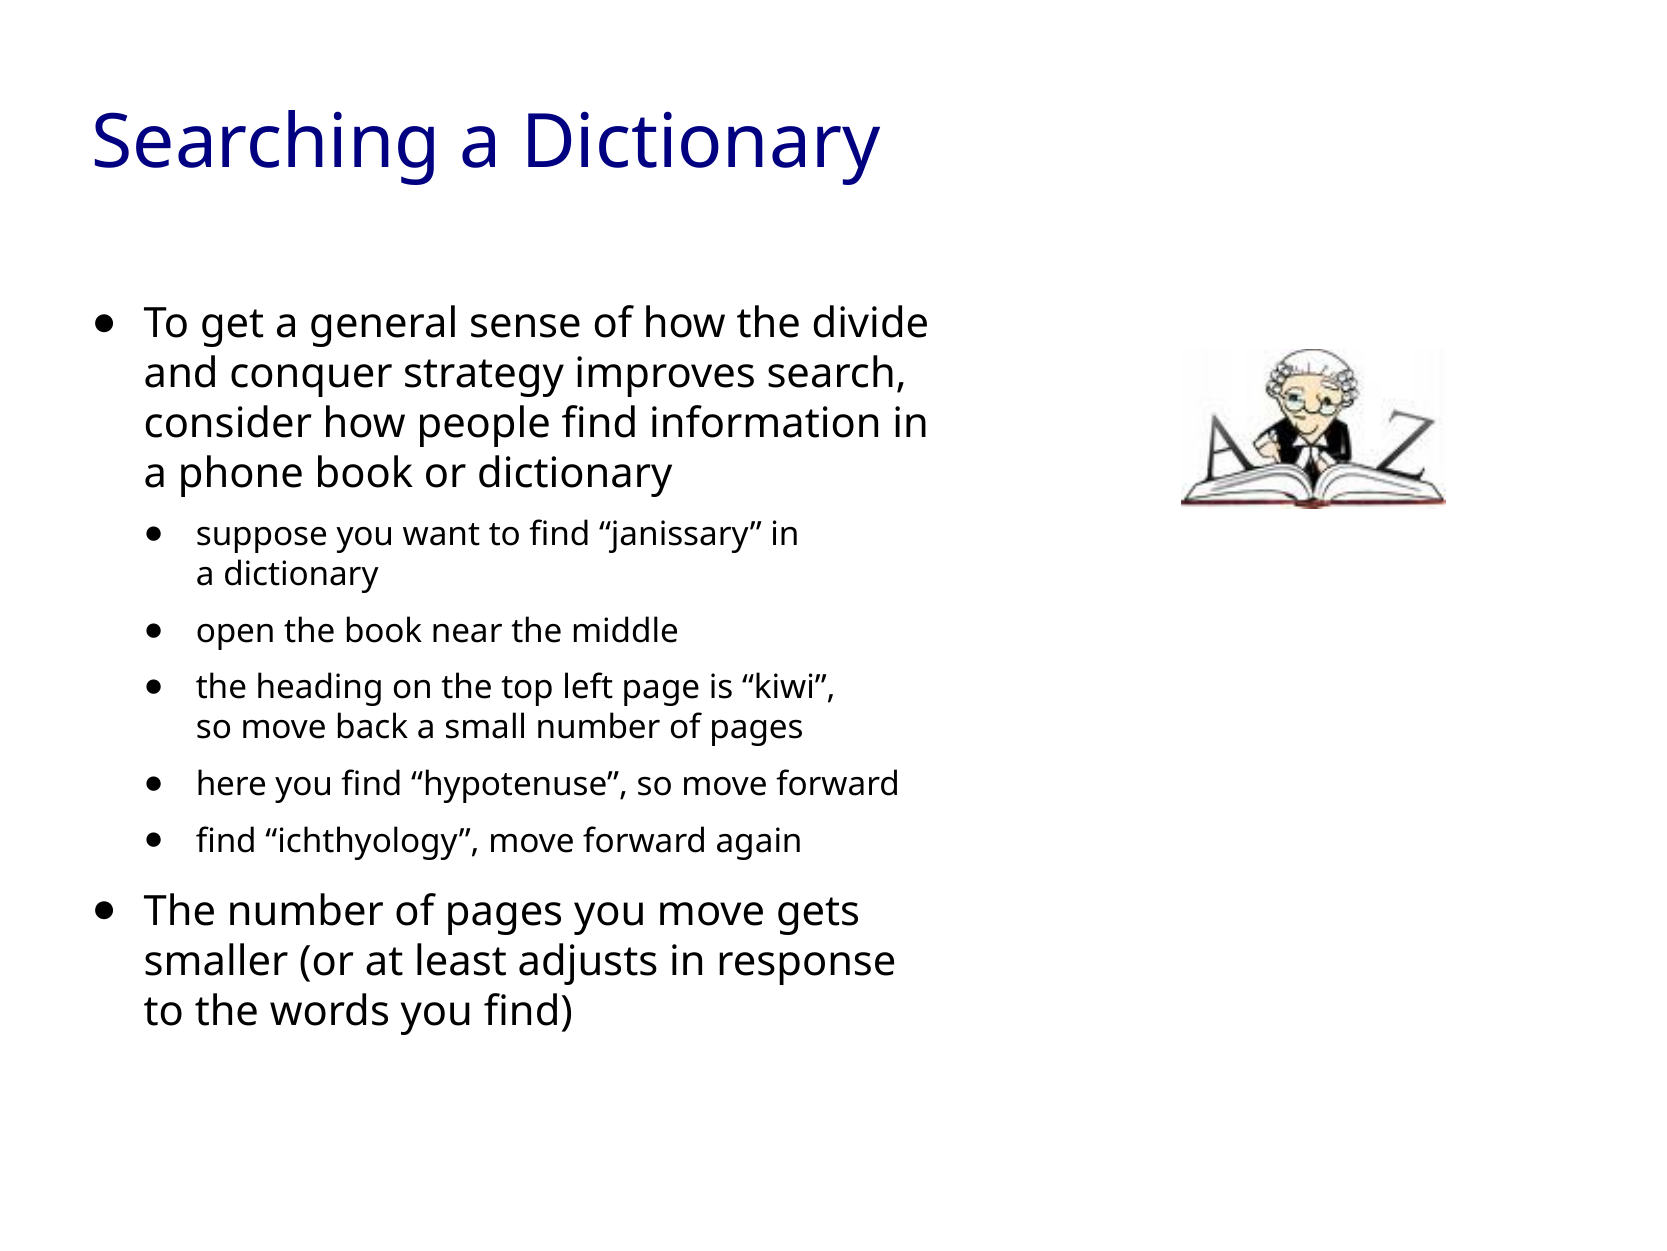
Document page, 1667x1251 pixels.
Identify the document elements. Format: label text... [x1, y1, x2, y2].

title Searching a Dictionary [83, 33, 1542, 242]
list To get a general sense of how the divide and conquer strategy improves search, consider how people find information in a phone book or dictionary suppose you want to find “janissary” in a dictionary open the book near the middle the heading on the top left page is “kiwi”, so move back a small number of pages here you find “hypotenuse”, so move forward find “ichthyology”, move forward again The number of pages you move gets smaller (or at least adjusts in response to the words you find) [83, 287, 1542, 1161]
picture [1180, 349, 1446, 509]
